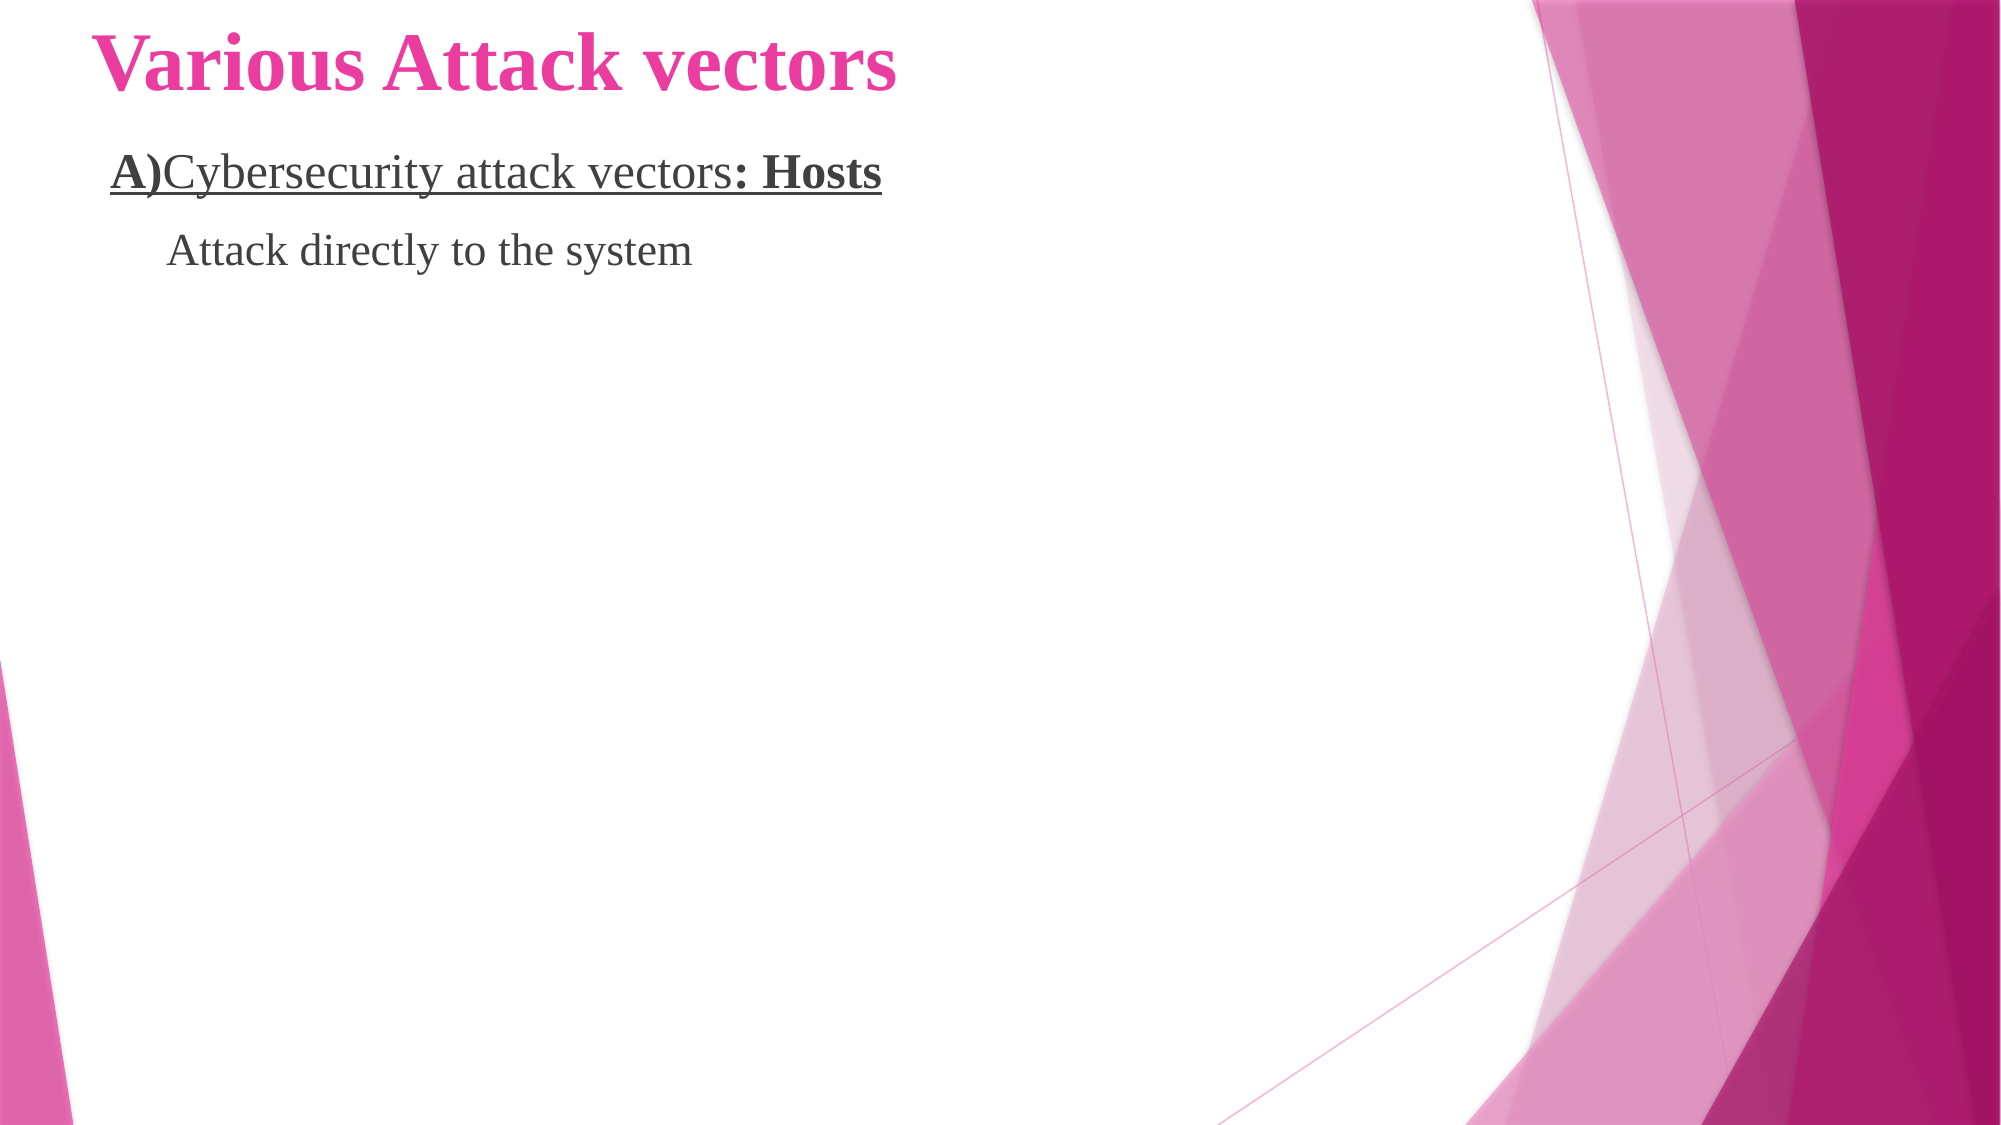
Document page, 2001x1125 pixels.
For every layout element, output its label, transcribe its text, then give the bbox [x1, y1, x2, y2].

title Various Attack vectors [76, 0, 1930, 99]
list A)Cybersecurity attack vectors: Hosts Attack directly to the system [94, 131, 1888, 1125]
